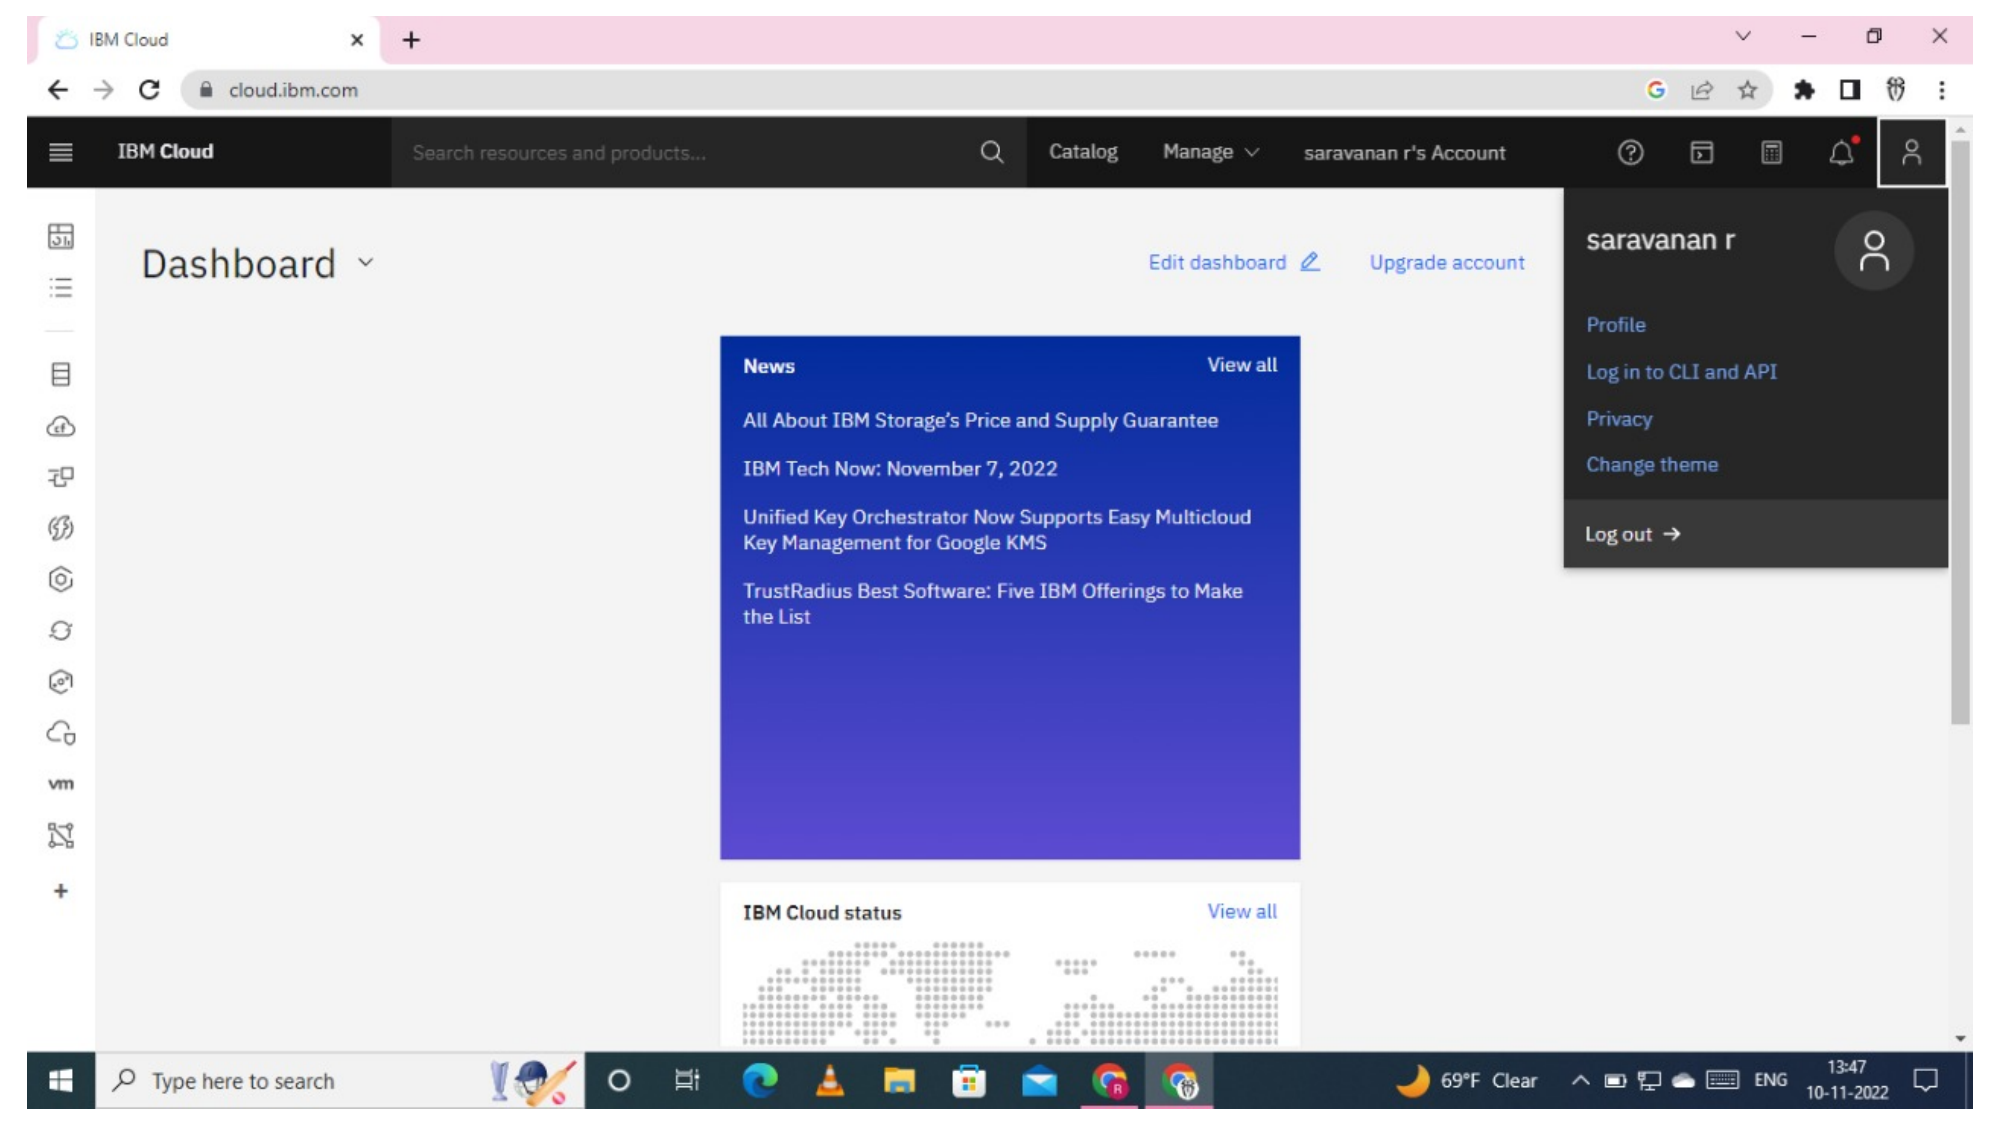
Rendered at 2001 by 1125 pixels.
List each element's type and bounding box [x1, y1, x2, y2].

list [27, 16, 1973, 1109]
